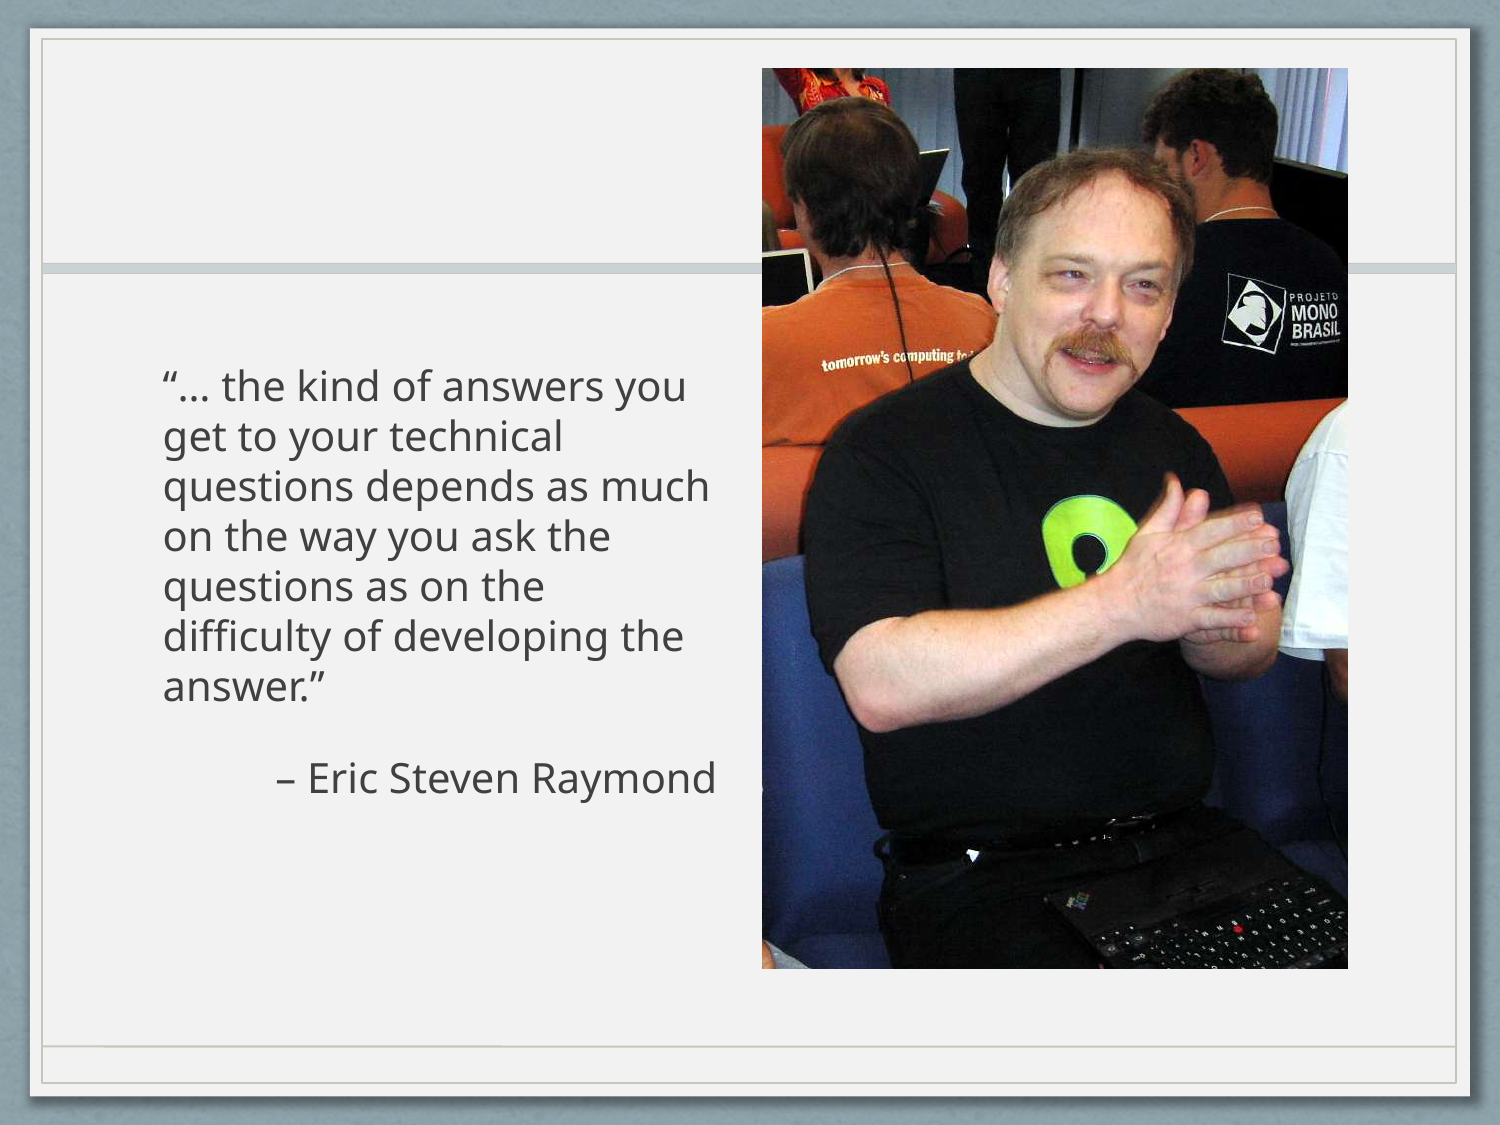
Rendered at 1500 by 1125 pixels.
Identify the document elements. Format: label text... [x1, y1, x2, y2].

list “… the kind of answers you get to your technical questions depends as much on the way you ask the questions as on the difficulty of developing the answer.” – Eric Steven Raymond [147, 352, 733, 997]
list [761, 40, 1348, 998]
